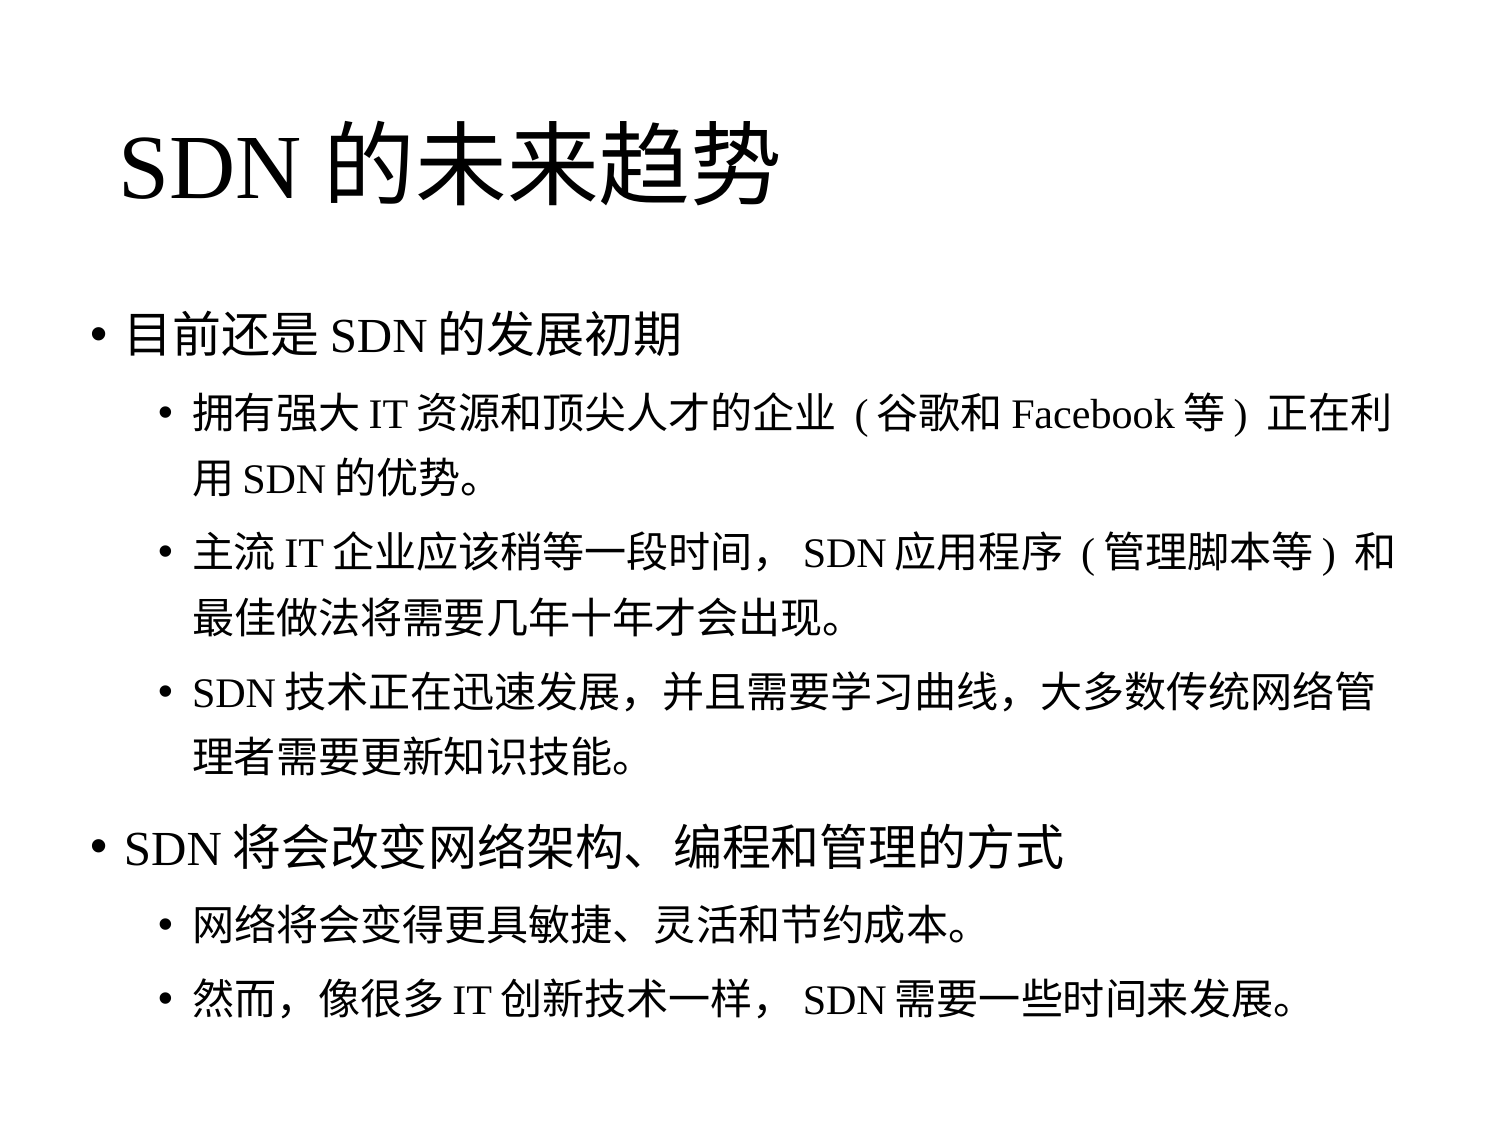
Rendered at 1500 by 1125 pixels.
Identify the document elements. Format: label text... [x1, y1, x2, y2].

title SDN的未来趋势 [103, 59, 1397, 278]
list 目前还是SDN的发展初期 拥有强大IT资源和顶尖人才的企业 (谷歌和Facebook等) 正在利用SDN的优势。 主流IT企业应该稍等一段时间，SDN应用程序 (管理脚本等) 和最佳做法将需要几年十年才会出现。 SDN技术正在迅速发展，并且需要学习曲线，大多数传统网络管理者需要更新知识技能。 SDN将会改变网络架构、编程和管理的方式 网络将会变得更具敏捷、灵活和节约成本。 然而，像很多IT创新技术一样，SDN需要一些时间来发展。 [75, 279, 1425, 1033]
